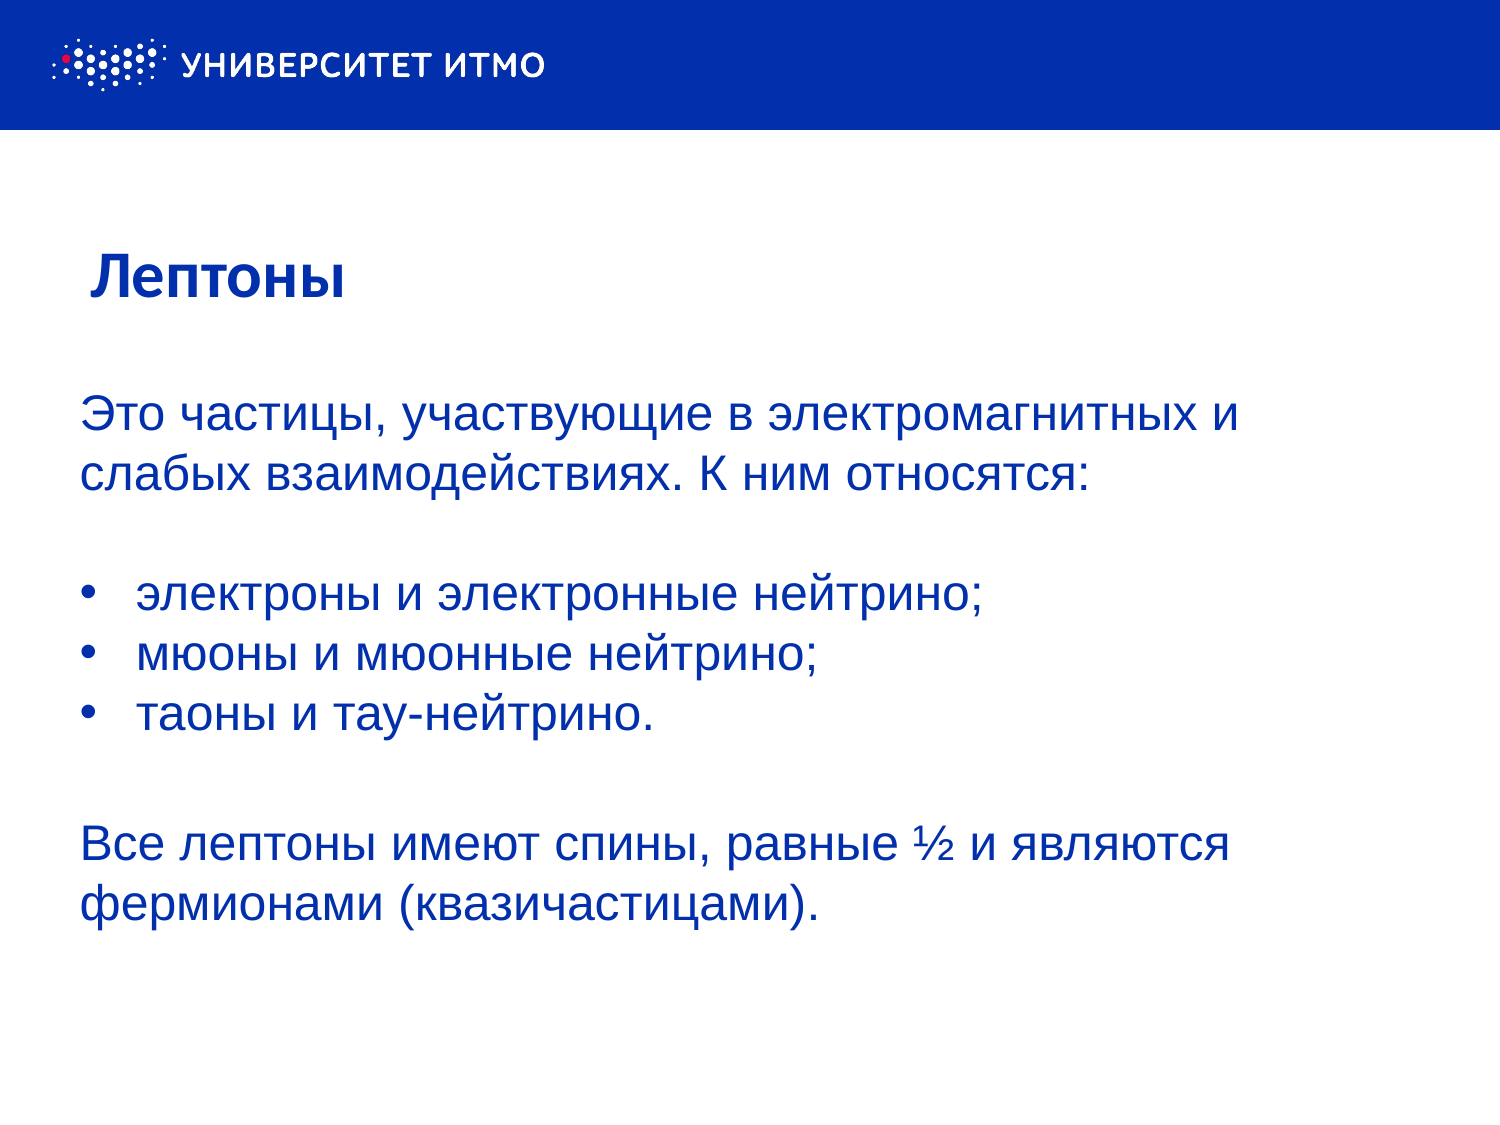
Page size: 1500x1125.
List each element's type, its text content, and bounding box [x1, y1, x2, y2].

picture [0, 0, 596, 130]
title Лептоны [75, 202, 1425, 339]
text_box Это частицы, участвующие в электромагнитных и слабых взаимодействиях. К ним относятся: электроны и электронные нейтрино; мюоны и мюонные нейтрино; таоны и тау-нейтрино. Все лептоны имеют спины, равные ½ и являются фермионами (квазичастицами). [64, 373, 1415, 939]
